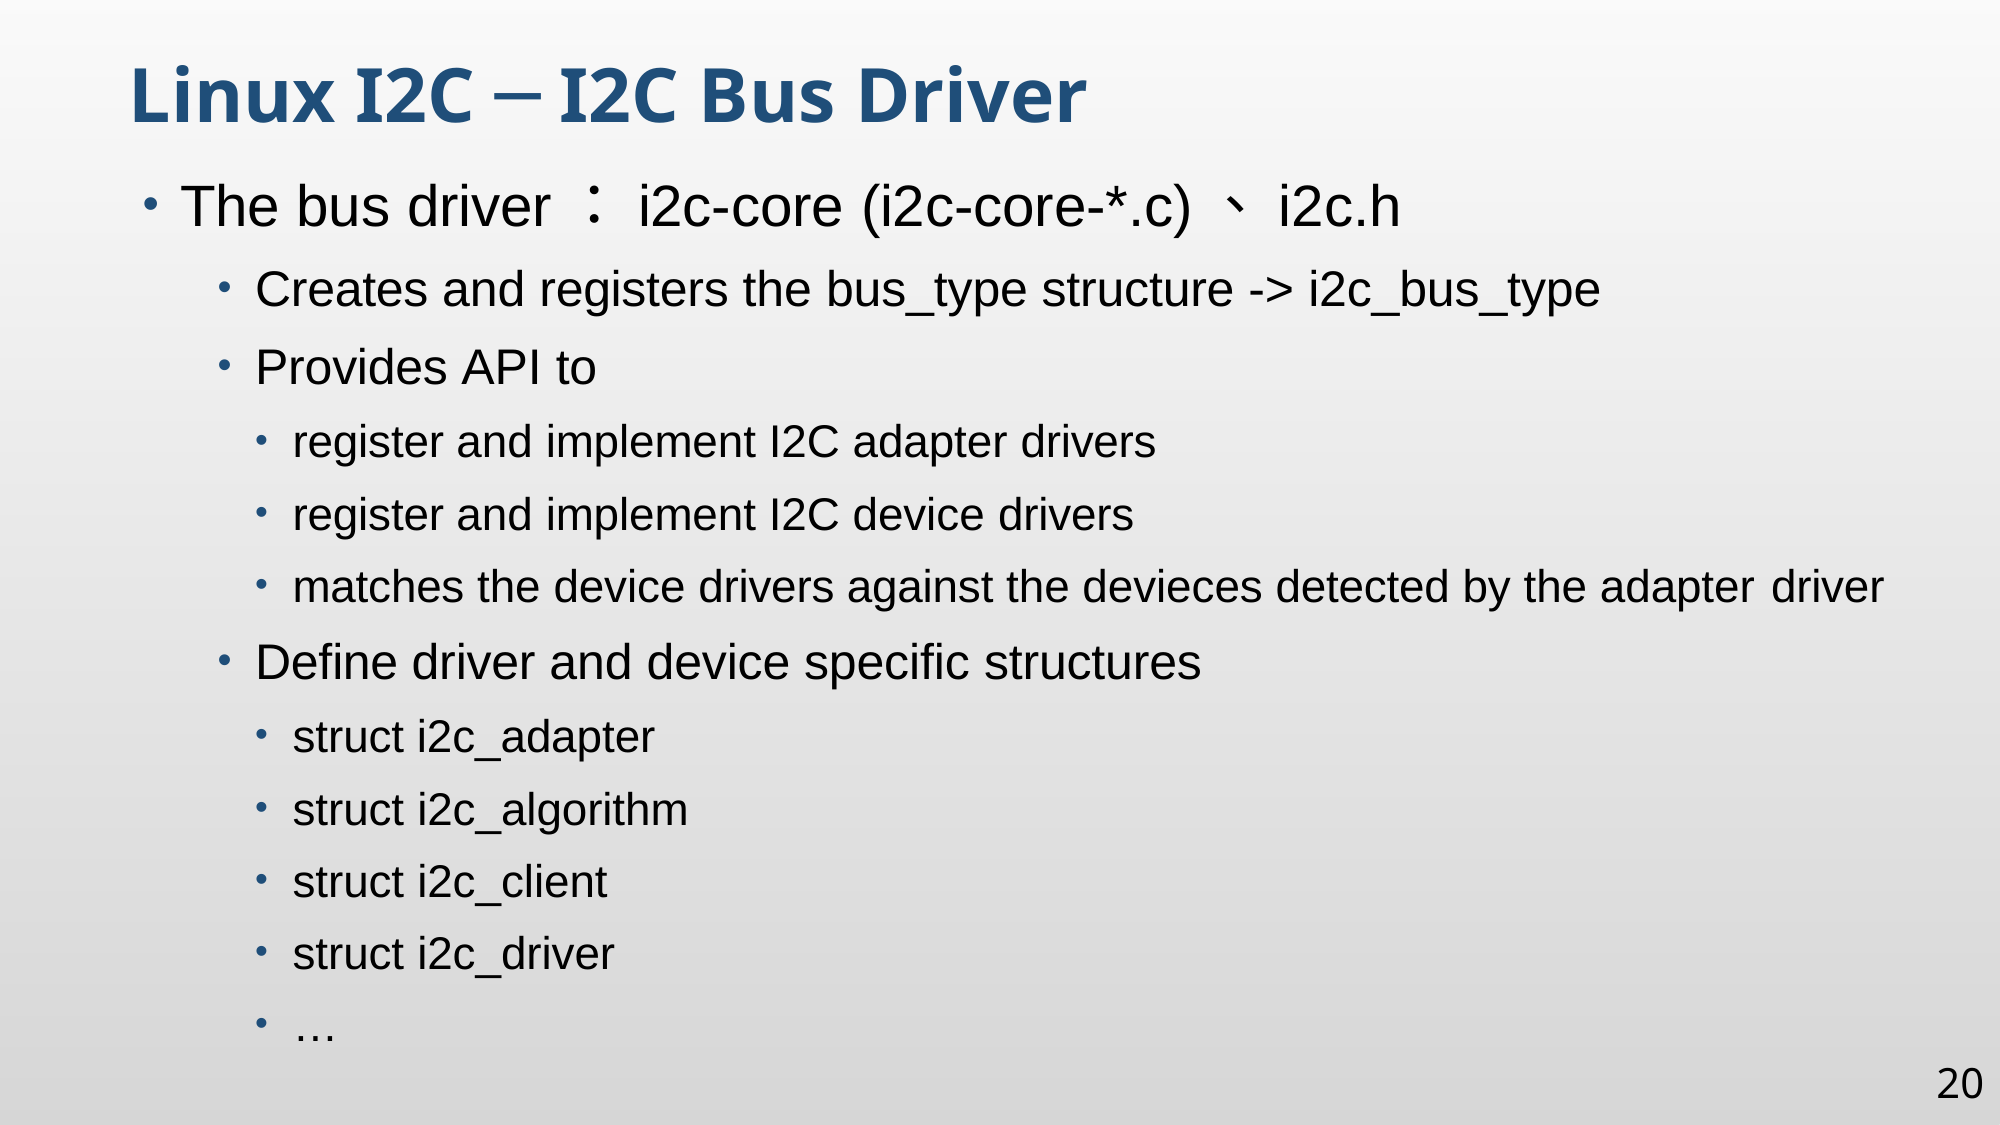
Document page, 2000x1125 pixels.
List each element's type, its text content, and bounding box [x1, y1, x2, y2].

list The bus driver：i2c-core (i2c-core-*.c)、i2c.h Creates and registers the bus_type structure -> i2c_bus_type Provides API to register and implement I2C adapter drivers register and implement I2C device drivers matches the device drivers against the devieces detected by the adapter driver Define driver and device specific structures struct i2c_adapter struct i2c_algorithm struct i2c_client struct i2c_driver … [125, 146, 1945, 1076]
text_box 20 [1811, 1070, 2000, 1101]
text_box Linux I2C ─ I2C Bus Driver [113, 30, 1886, 147]
